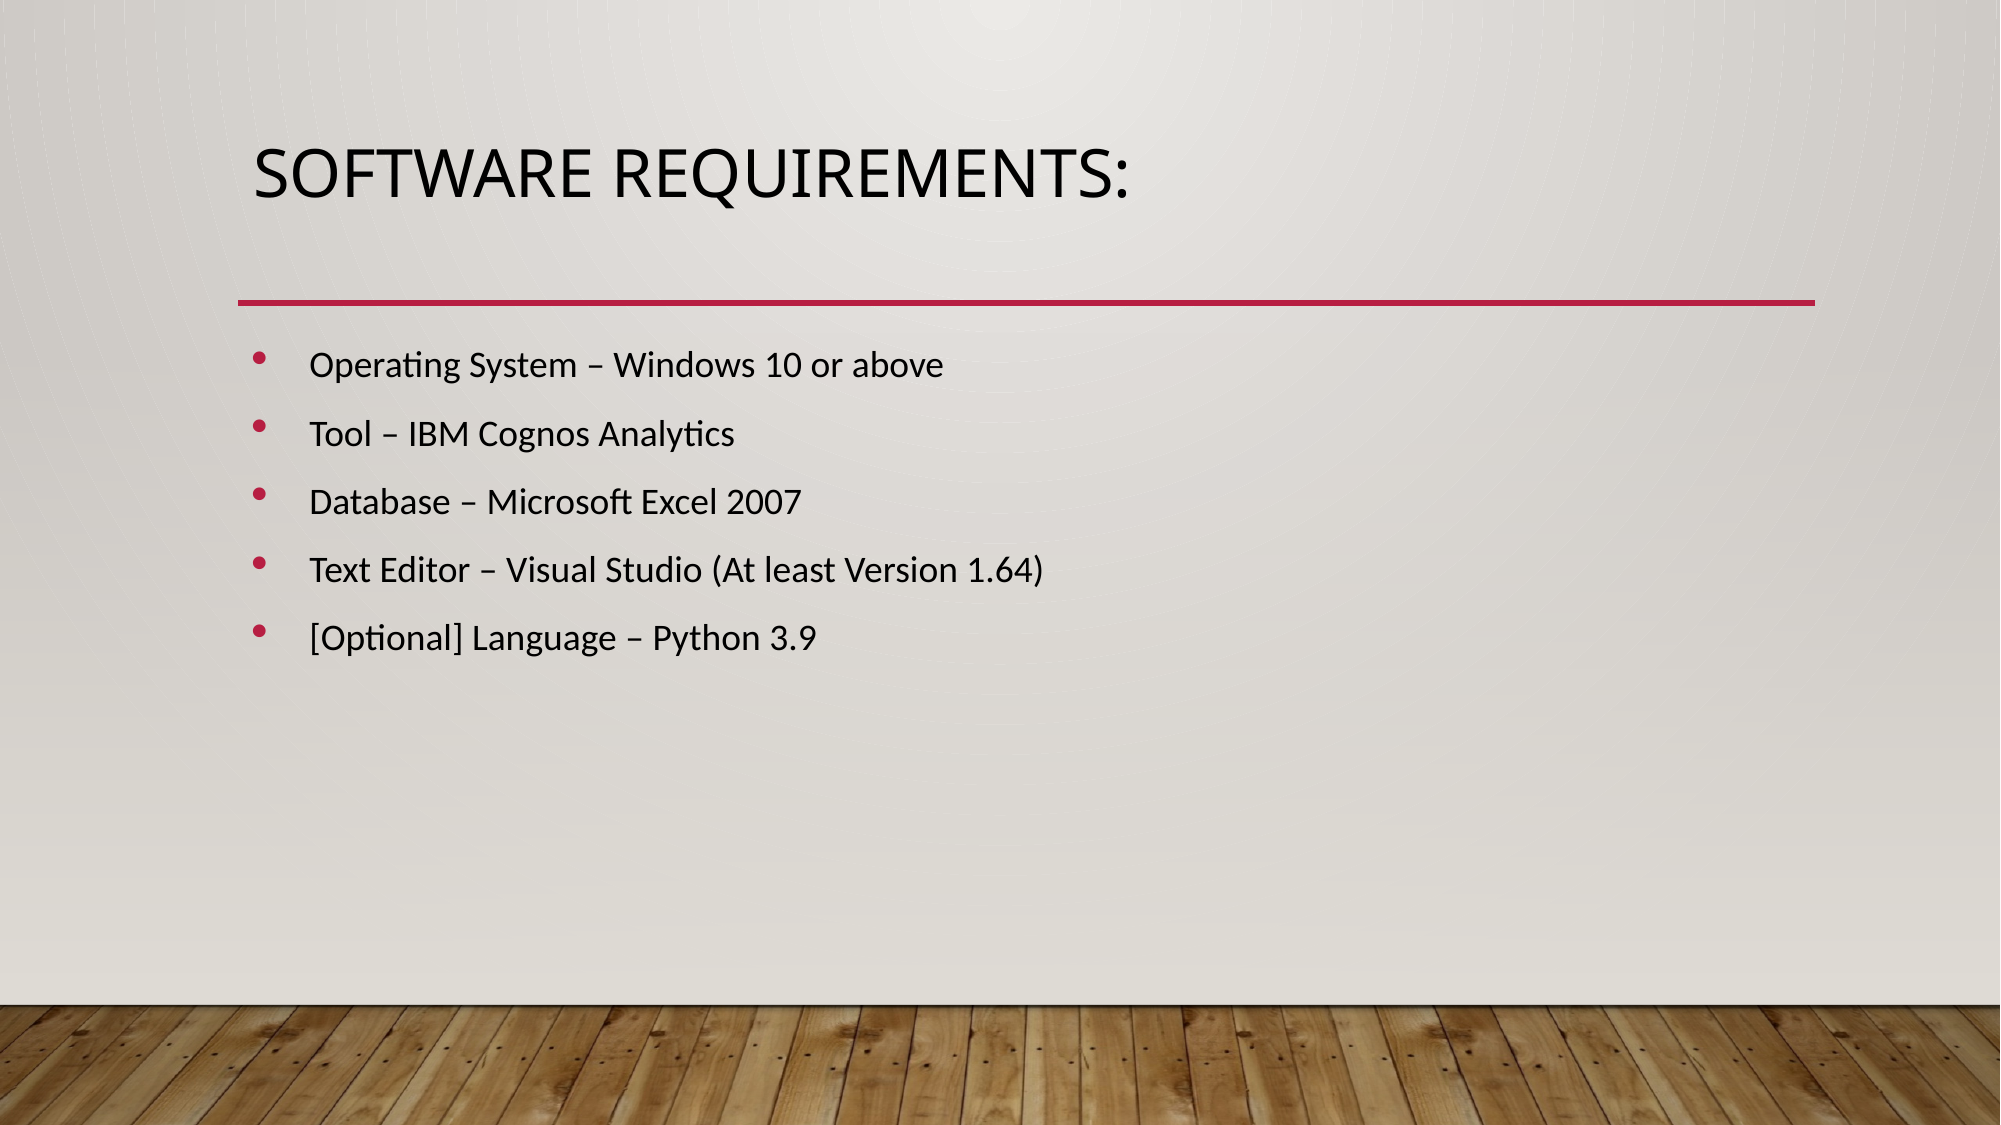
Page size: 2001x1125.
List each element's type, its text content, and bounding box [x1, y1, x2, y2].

title Software requirements: [238, 131, 1814, 305]
list Operating System – Windows 10 or above Tool – IBM Cognos Analytics Database – Microsoft Excel 2007 Text Editor – Visual Studio (At least Version 1.64) [Optional] Language – Python 3.9 [238, 330, 1814, 897]
picture [0, 1005, 2000, 1125]
